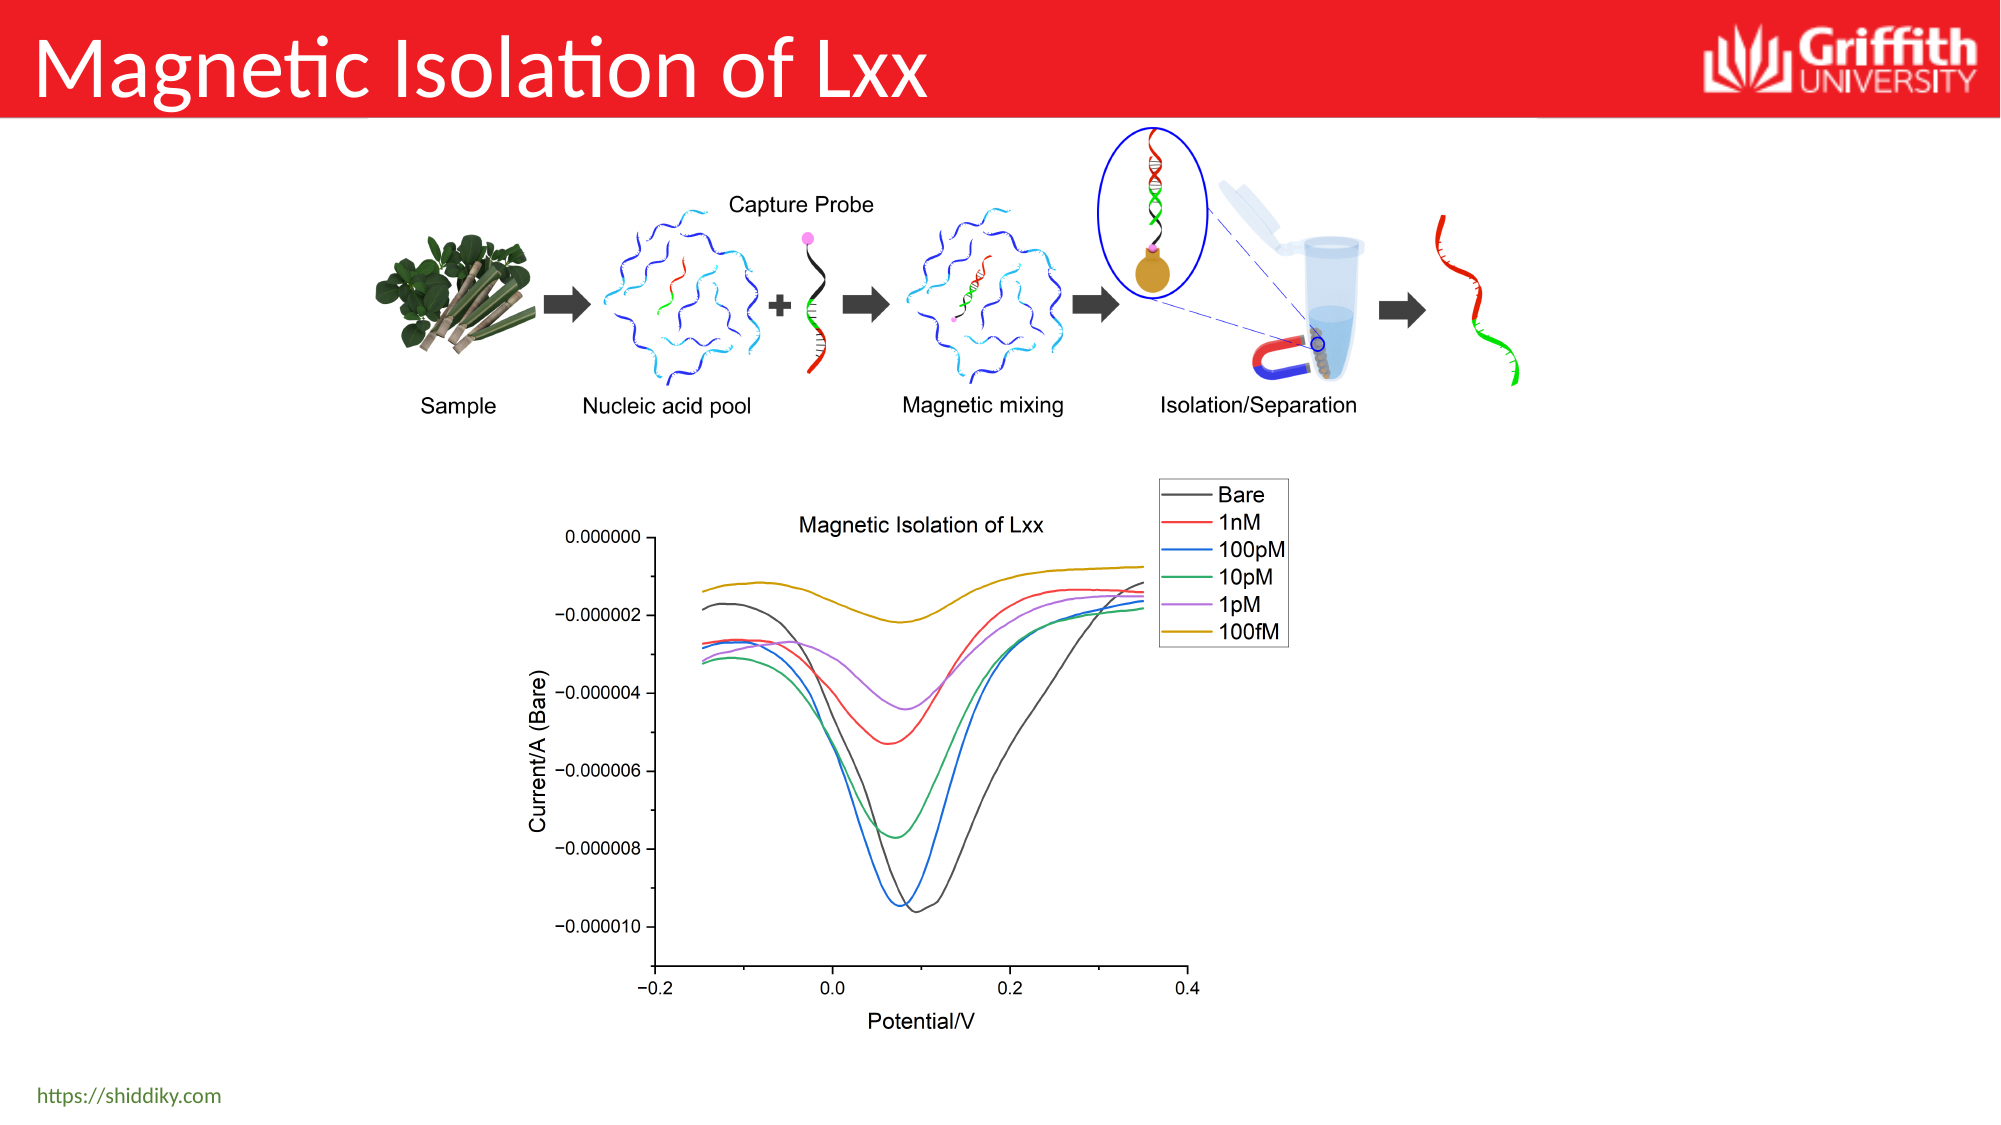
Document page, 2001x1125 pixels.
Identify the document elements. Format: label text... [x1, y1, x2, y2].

picture [515, 468, 1296, 1065]
footer https://shiddiky.com [7, 1064, 252, 1125]
picture [367, 118, 1538, 437]
text_box Magnetic Isolation of Lxx [18, 1, 1409, 135]
